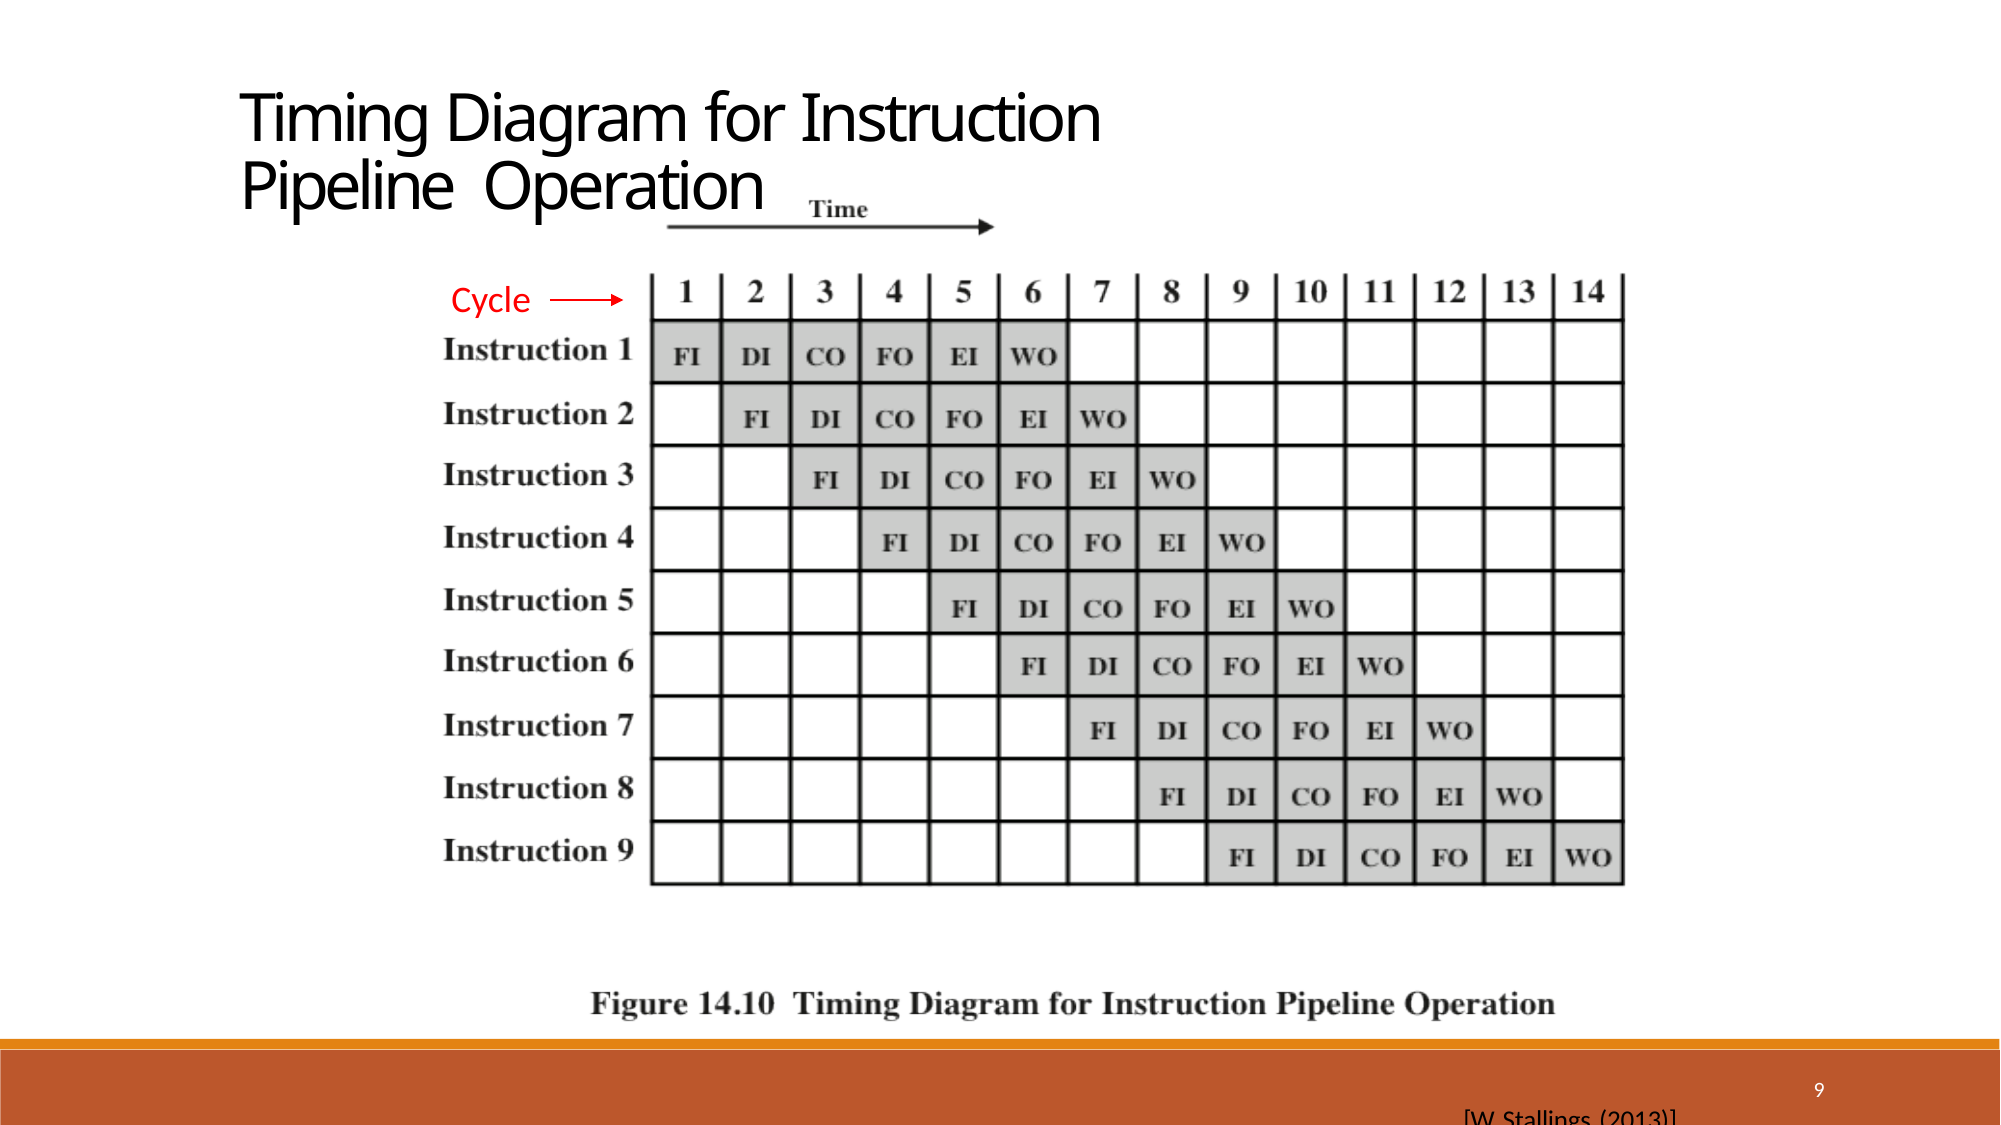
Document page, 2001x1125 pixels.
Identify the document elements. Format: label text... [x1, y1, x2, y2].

text_box 9 [1807, 1078, 1831, 1102]
text_box Cycle [436, 267, 587, 328]
text_box [399, 176, 1674, 1053]
title Timing Diagram for Instruction Pipeline Operation [237, 72, 1248, 275]
text_box [W. Stallings (2013)] [1461, 1106, 1684, 1125]
